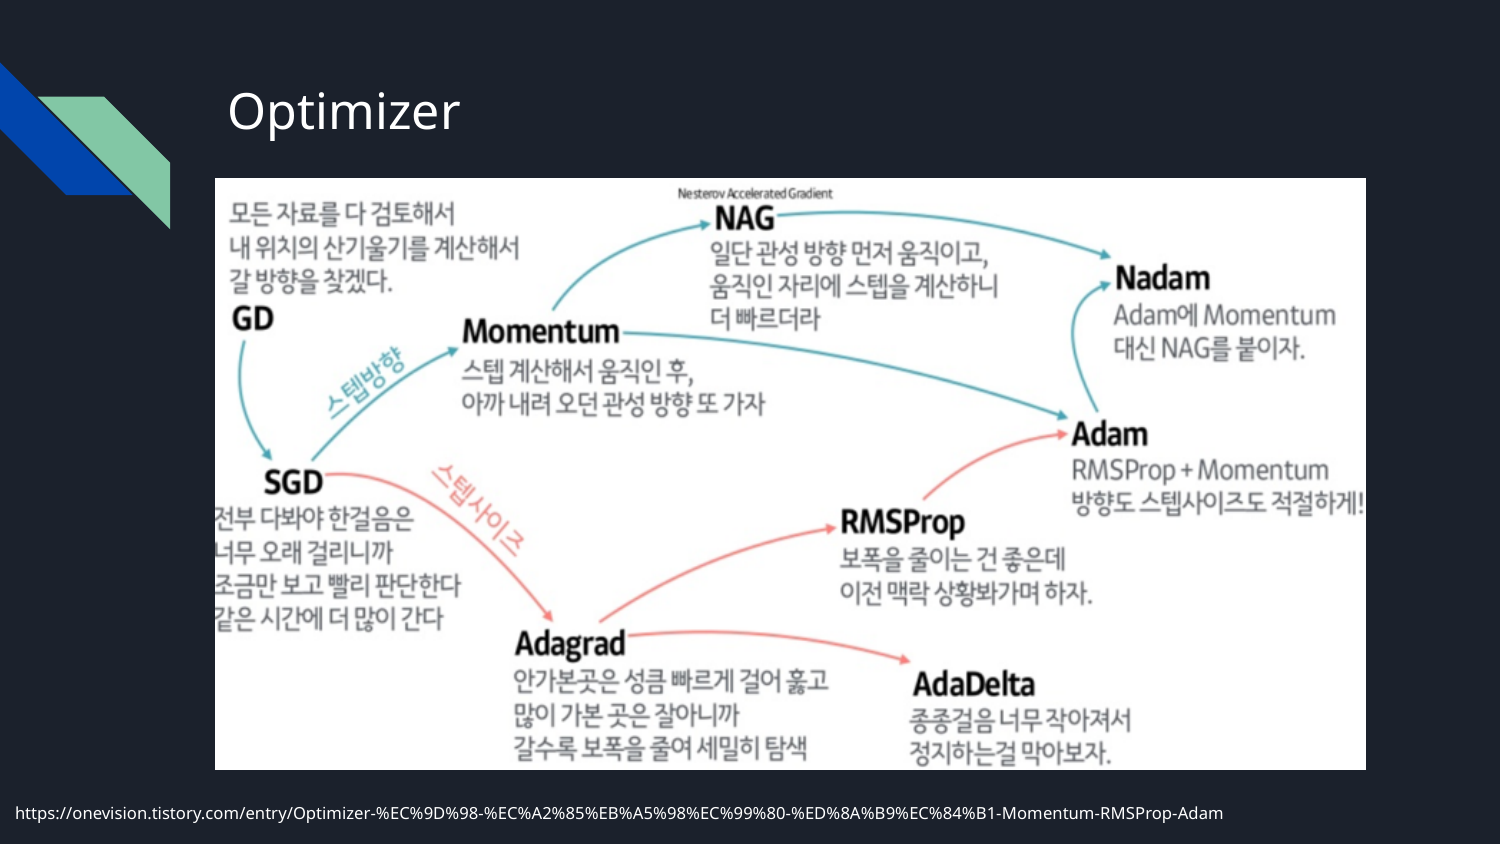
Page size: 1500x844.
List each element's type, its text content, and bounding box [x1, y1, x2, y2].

title Optimizer [212, 64, 1368, 179]
text_box https://onevision.tistory.com/entry/Optimizer-%EC%9D%98-%EC%A2%85%EB%A5%98%EC%99%80-%ED%8A%B9%EC%84%B1-Momentum-RMSProp-Adam [0, 793, 1500, 834]
picture [214, 178, 1366, 770]
